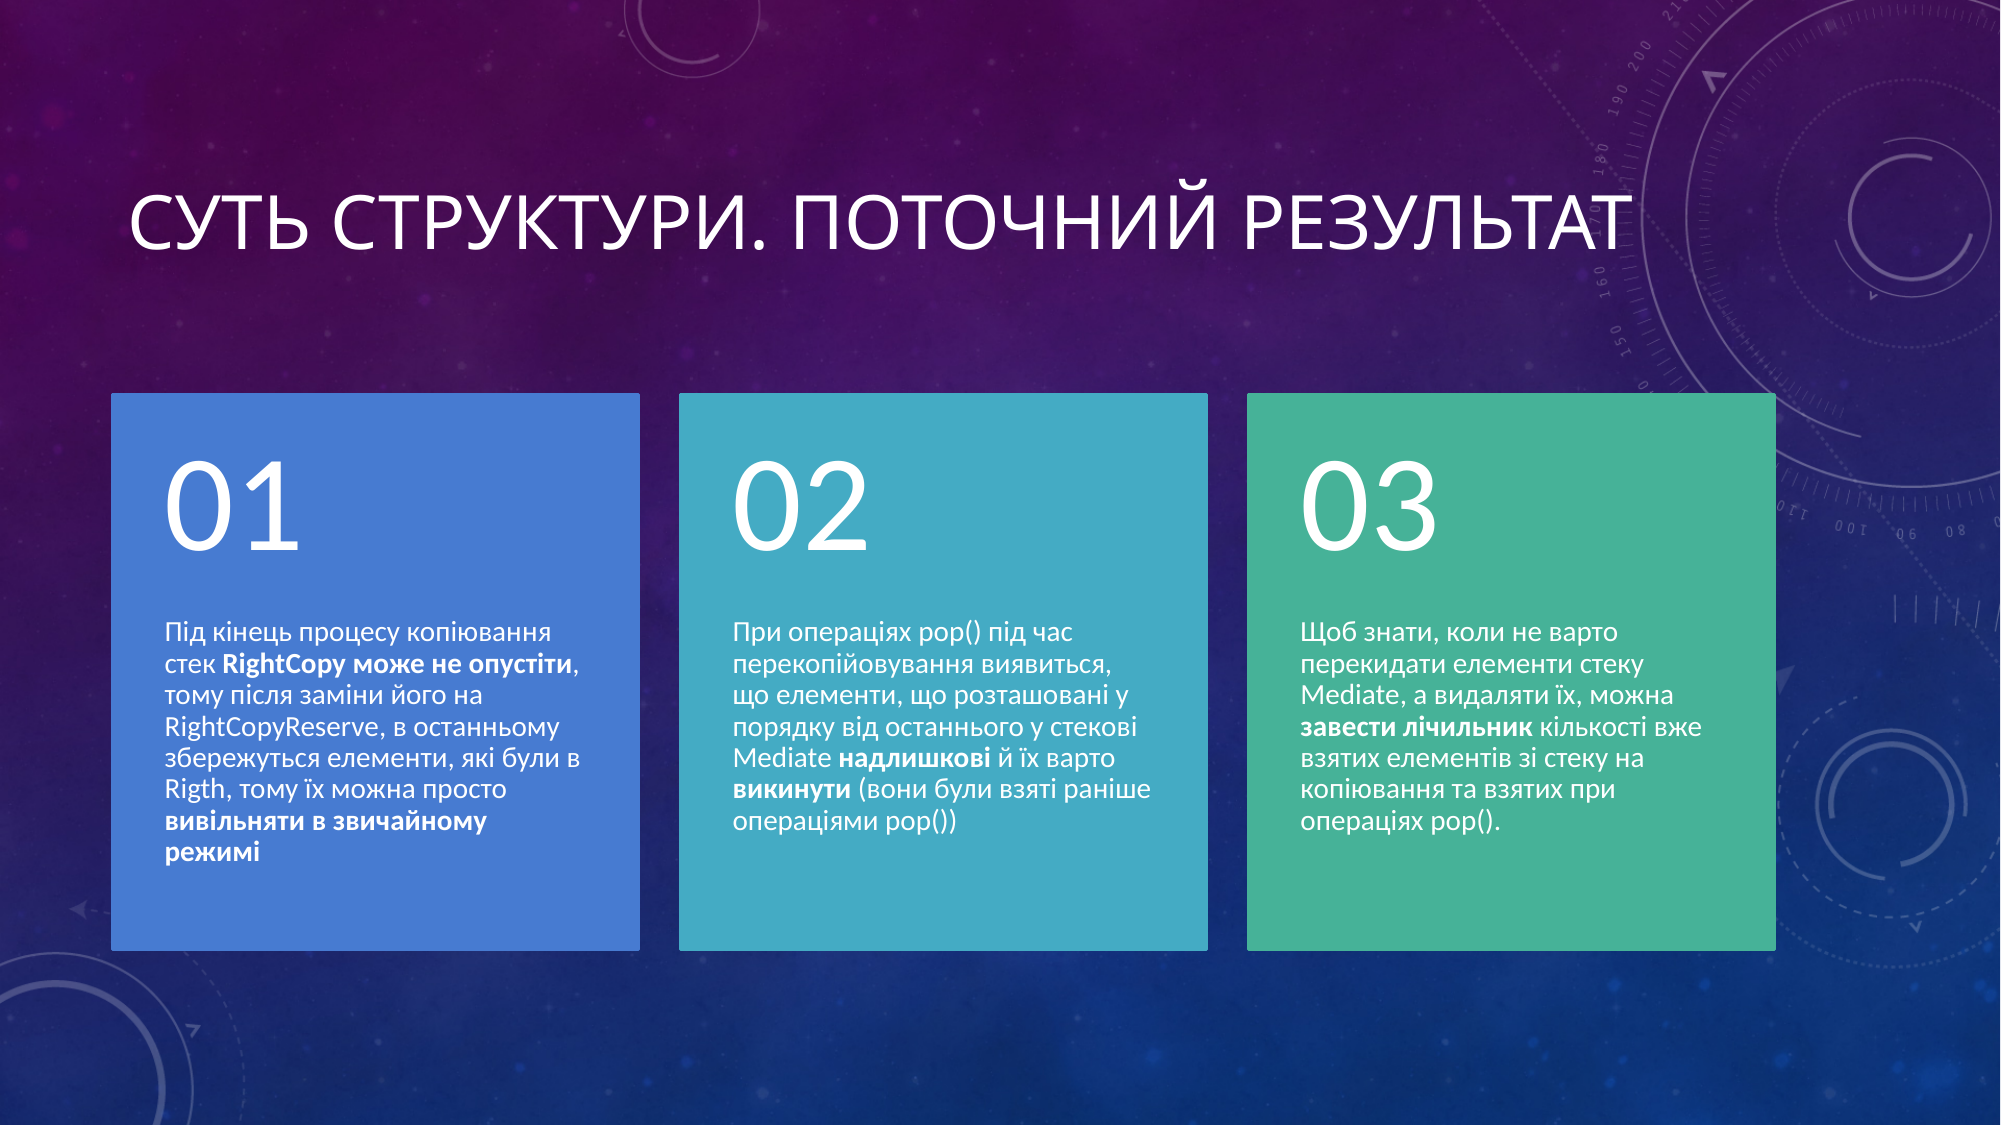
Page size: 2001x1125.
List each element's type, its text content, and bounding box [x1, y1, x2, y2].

title Суть структури. Поточний результат [112, 99, 1775, 339]
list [112, 394, 1775, 951]
picture [0, 0, 2001, 1125]
